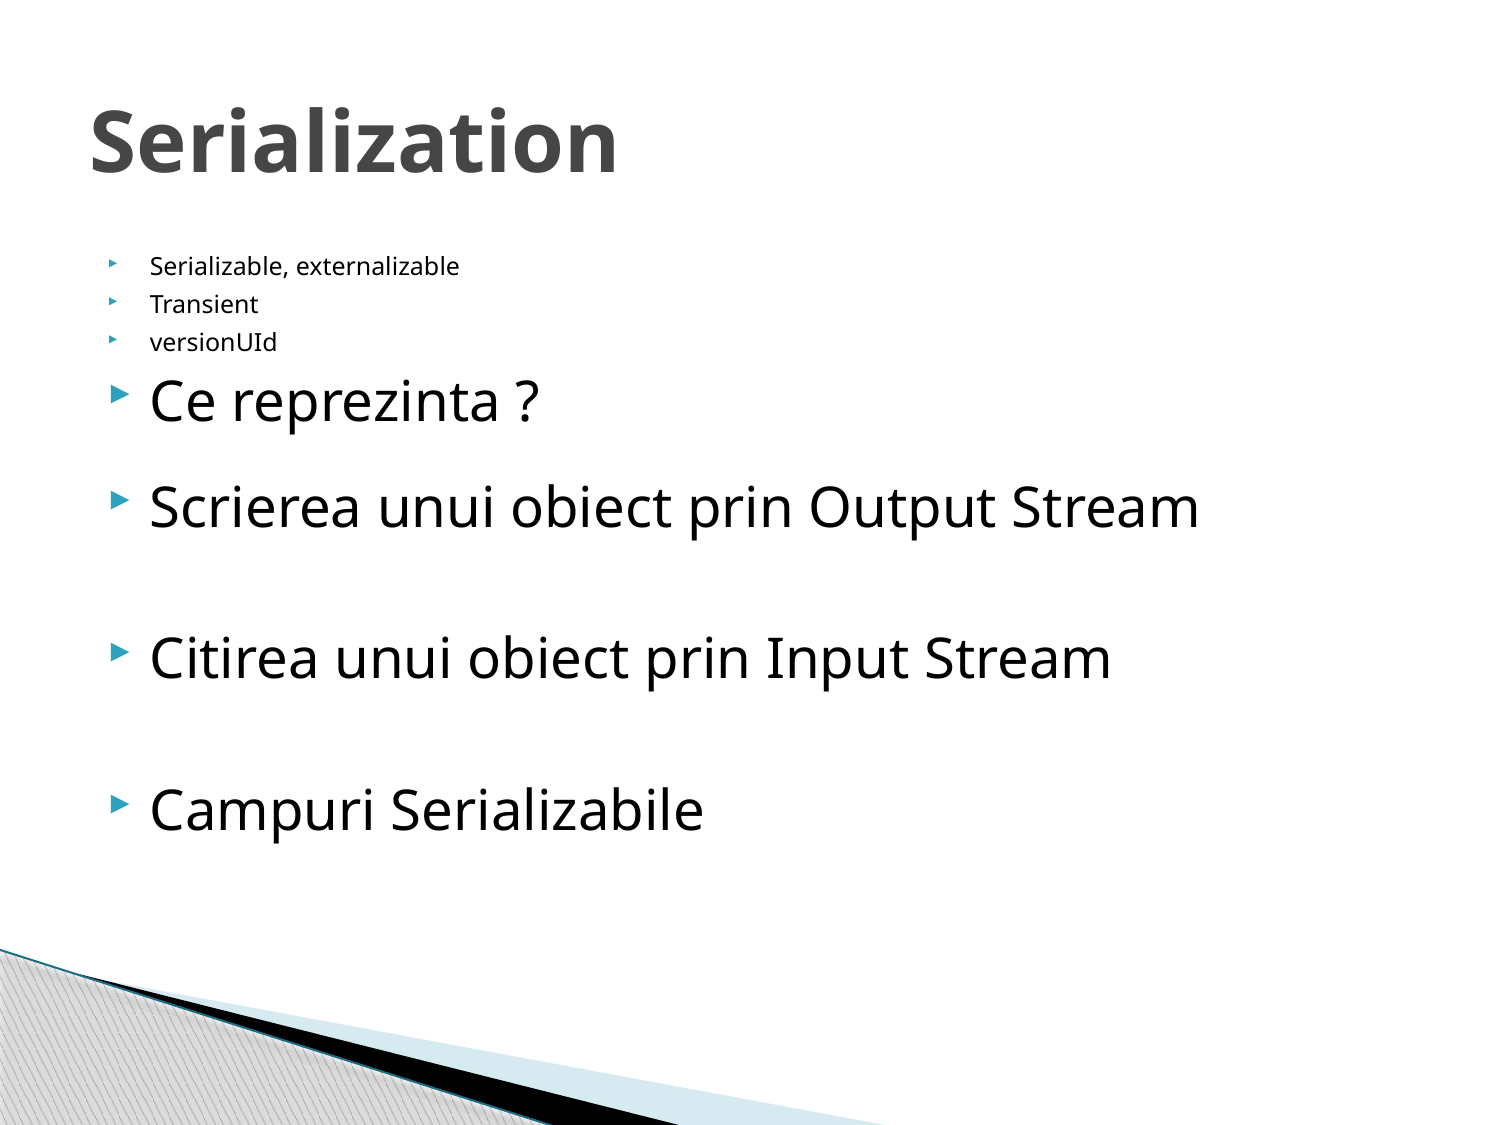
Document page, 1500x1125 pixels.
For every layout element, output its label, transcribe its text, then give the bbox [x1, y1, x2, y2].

title Serialization [75, 45, 1425, 233]
list Serializable, externalizable Transient versionUId Ce reprezinta ? Scrierea unui obiect prin Output Stream Citirea unui obiect prin Input Stream Campuri Serializabile [75, 243, 1425, 986]
